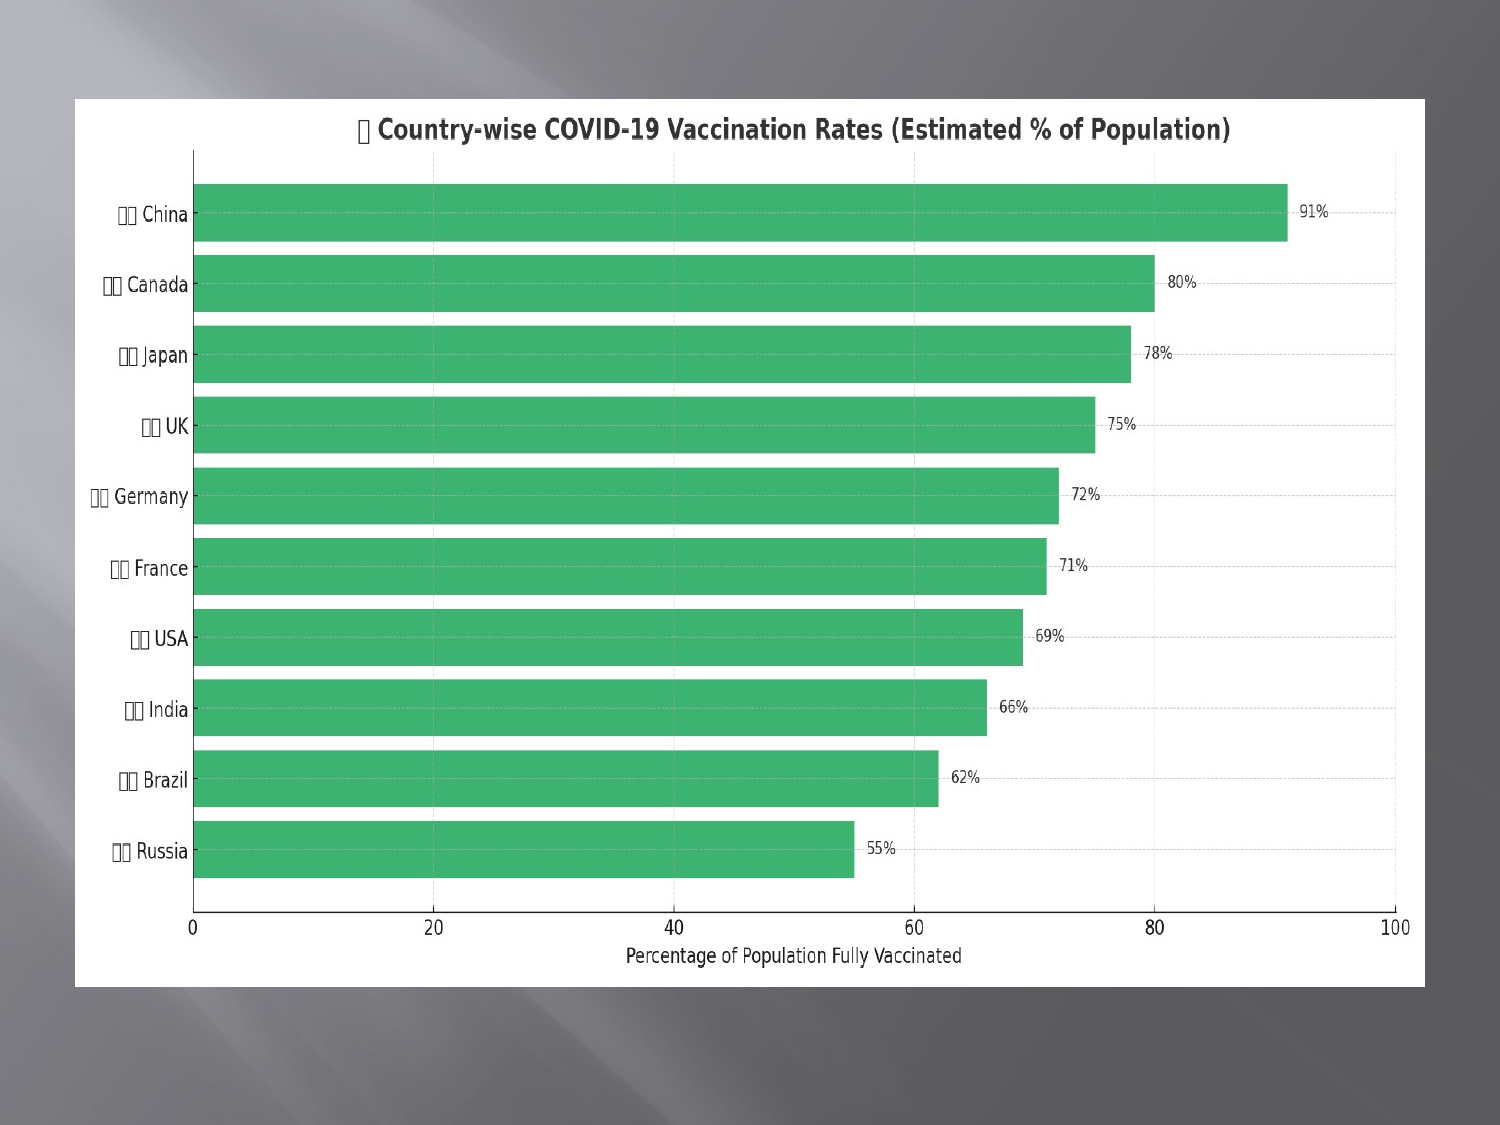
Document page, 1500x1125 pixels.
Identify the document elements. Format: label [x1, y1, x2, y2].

list [74, 99, 1426, 987]
